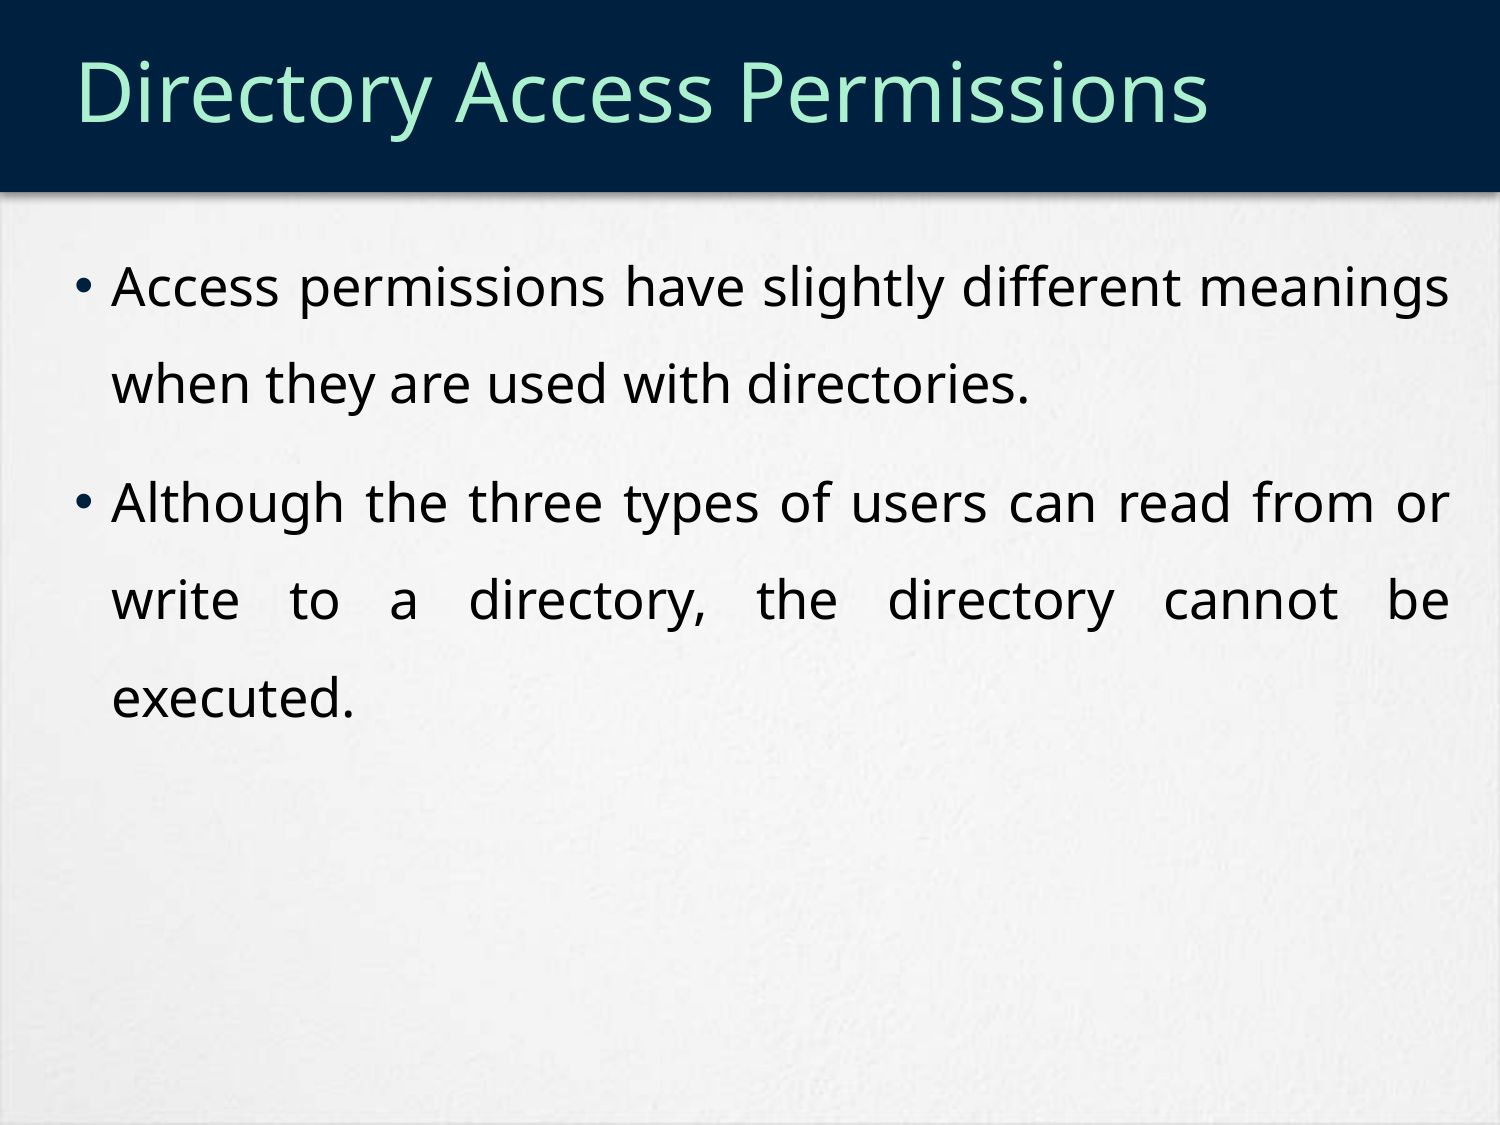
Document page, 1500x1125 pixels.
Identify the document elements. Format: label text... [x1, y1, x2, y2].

picture [0, 193, 1500, 1125]
title Directory Access Permissions [59, 0, 1500, 193]
list Access permissions have slightly different meanings when they are used with directories. Although the three types of users can read from or write to a directory, the directory cannot be executed. [59, 212, 1468, 1099]
